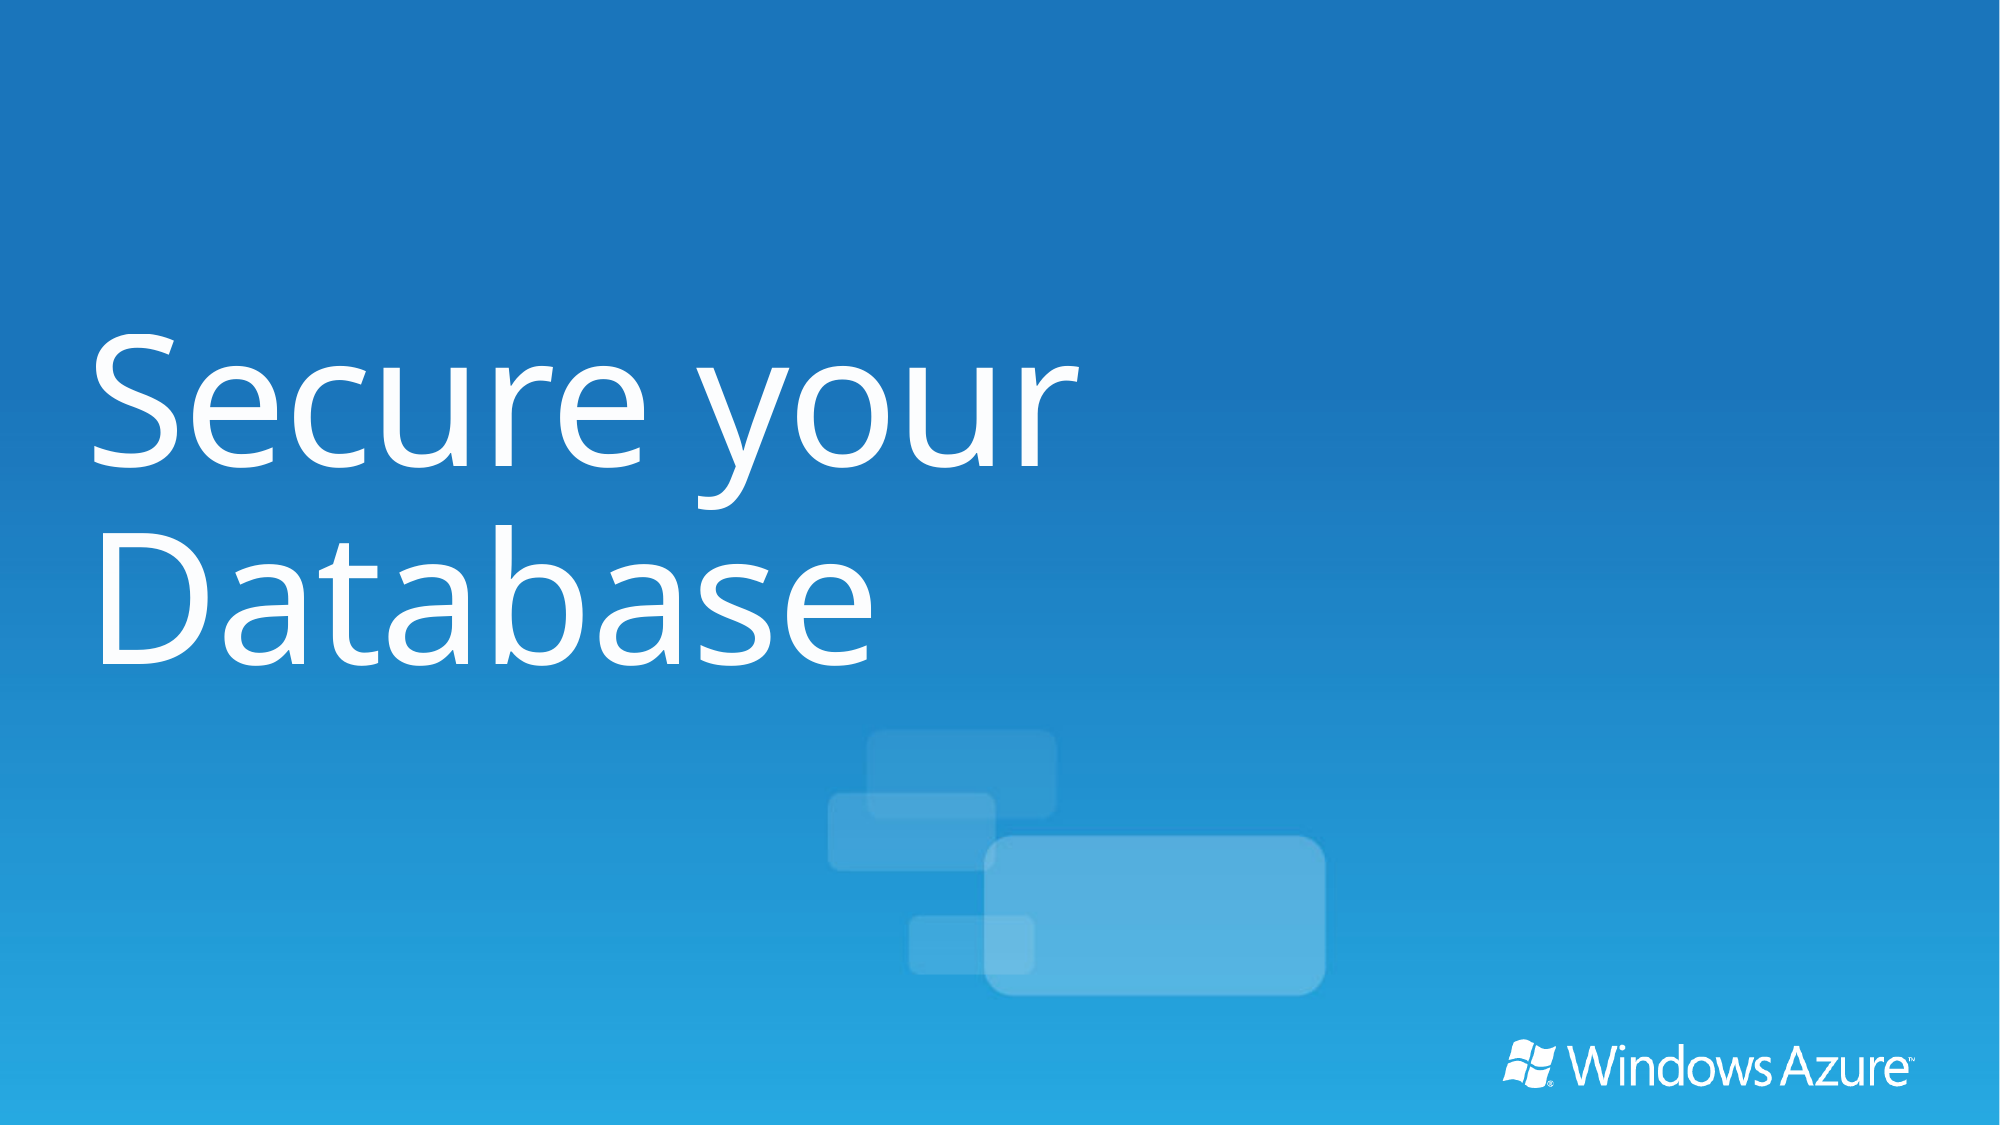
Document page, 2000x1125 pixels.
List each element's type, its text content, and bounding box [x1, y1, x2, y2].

list Secure your Database [85, 393, 1840, 620]
picture [0, 0, 2000, 1125]
